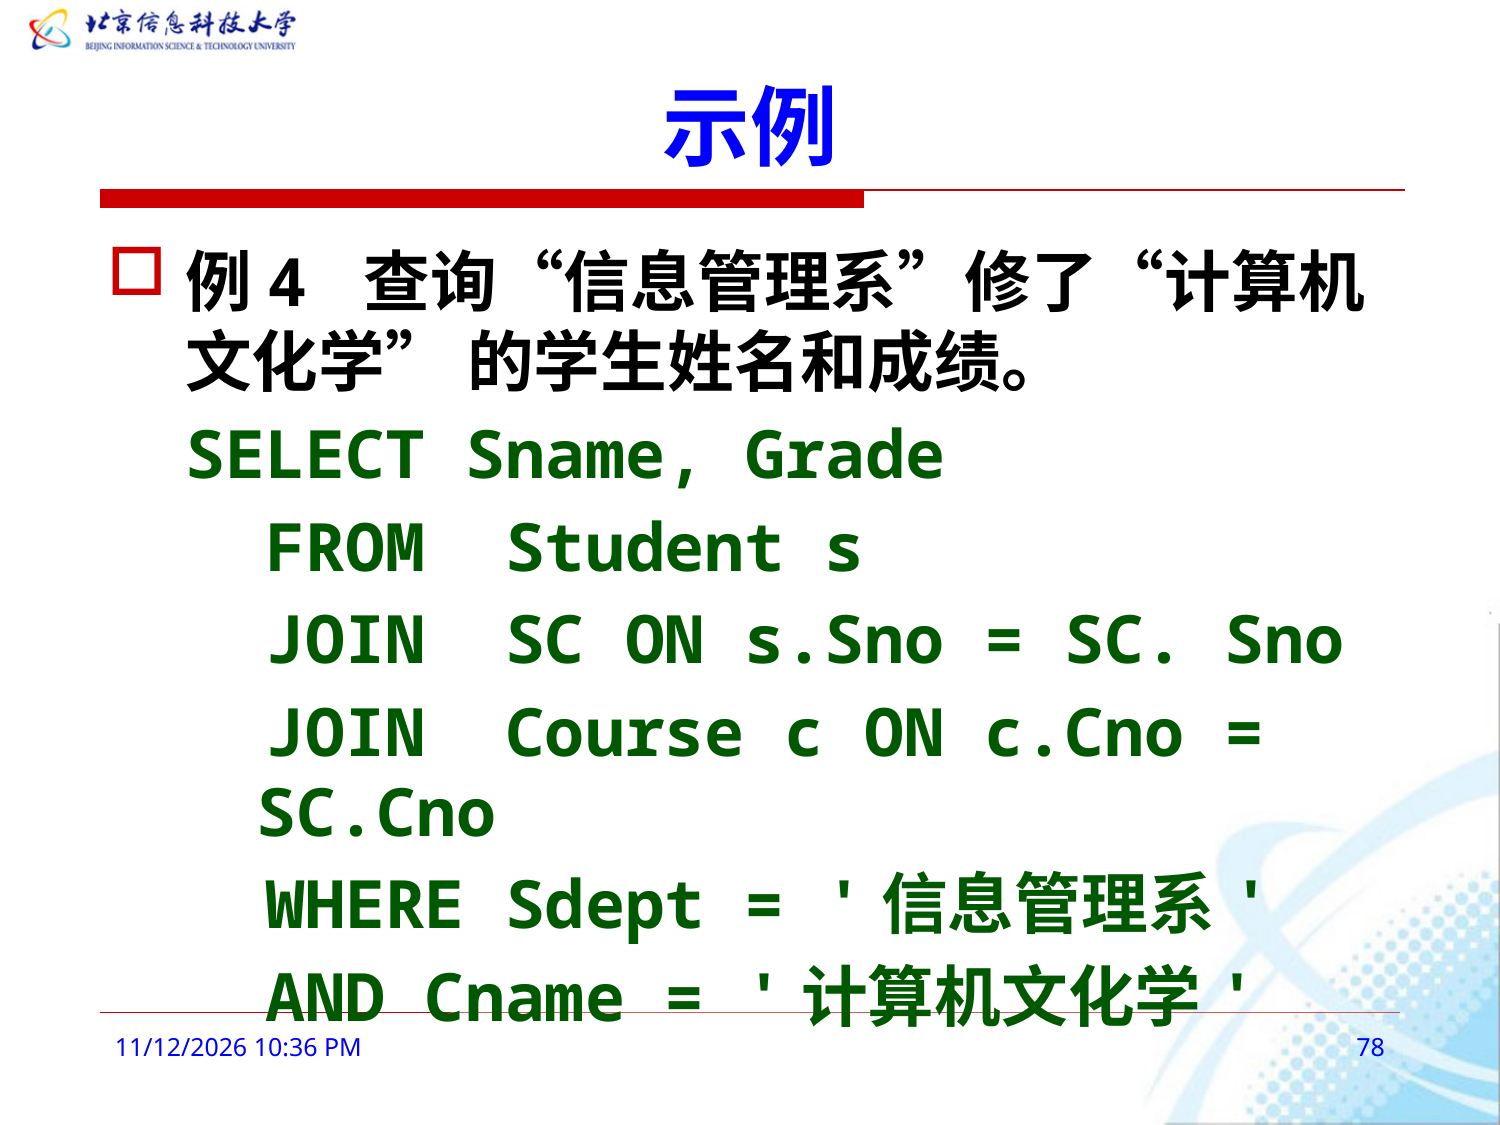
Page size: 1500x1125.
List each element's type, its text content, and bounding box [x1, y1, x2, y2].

picture [0, 0, 1500, 1125]
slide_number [99, 1024, 432, 1103]
list 例4 查询“信息管理系”修了“计算机文化学” 的学生姓名和成绩。 SELECT Sname, Grade FROM Student s JOIN SC ON s.Sno = SC. Sno JOIN Course c ON c.Cno = SC.Cno WHERE Sdept = '信息管理系' AND Cname = '计算机文化学' [92, 231, 1406, 1000]
slide_number 78 [1074, 1024, 1401, 1103]
title 示例 [93, 49, 1407, 185]
